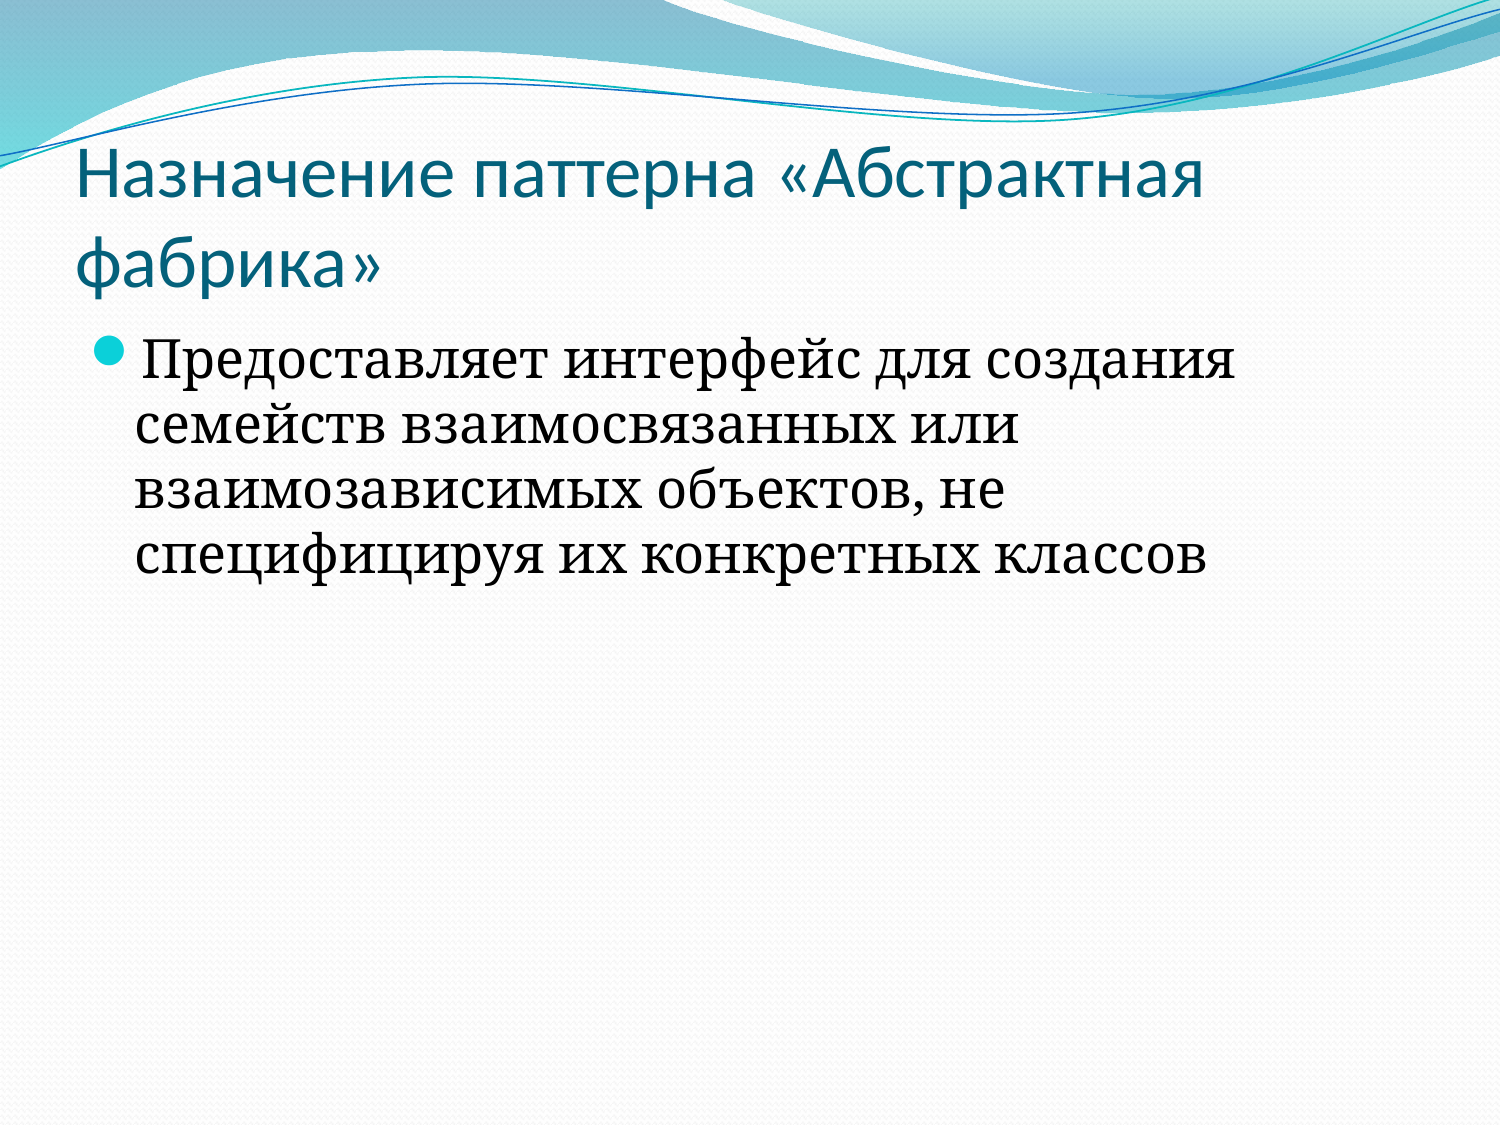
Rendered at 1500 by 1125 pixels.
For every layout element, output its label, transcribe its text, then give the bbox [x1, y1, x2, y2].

list Предоставляет интерфейс для создания семейств взаимосвязанных или взаимозависимых объектов, не специфицируя их конкретных классов [75, 317, 1425, 1038]
title Назначение паттерна «Абстрактная фабрика» [75, 115, 1425, 303]
